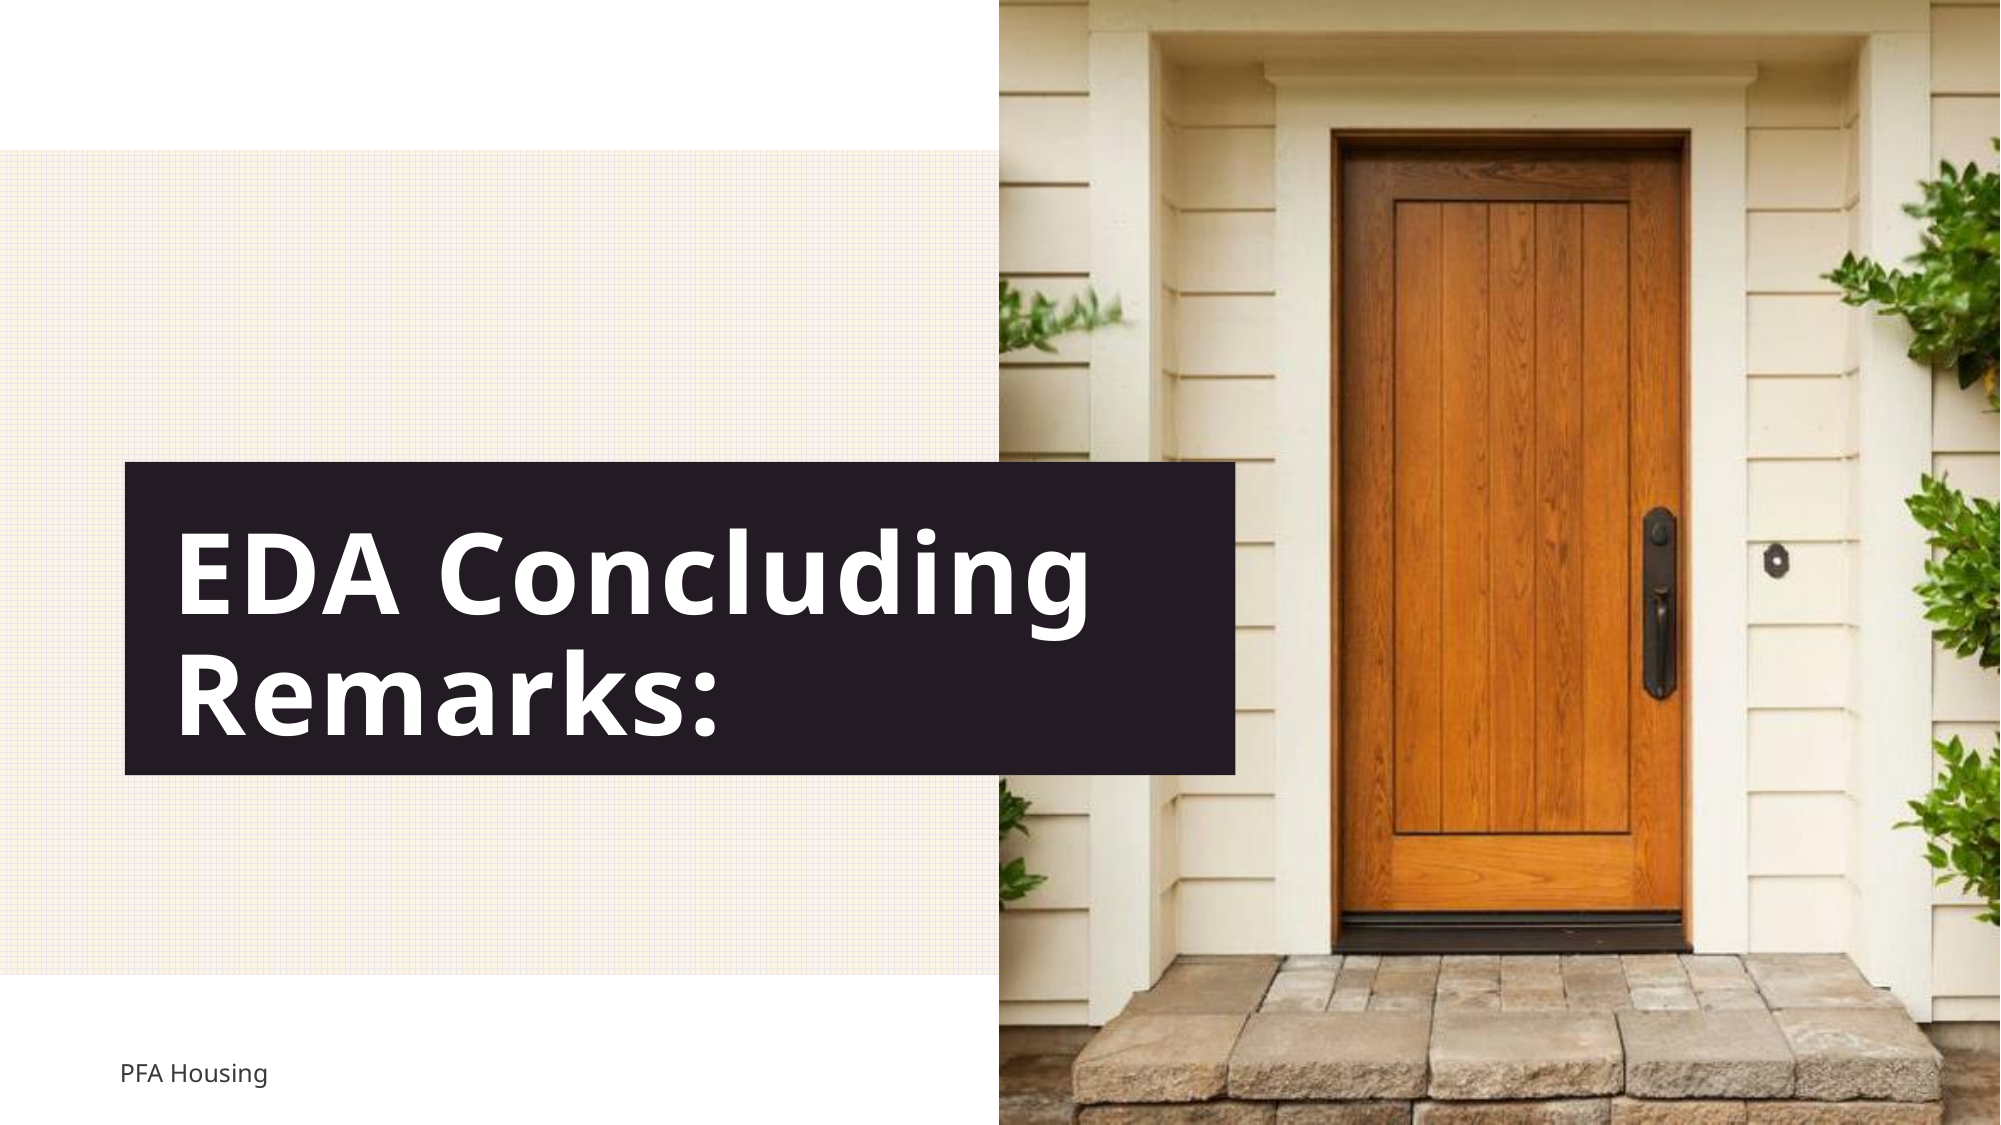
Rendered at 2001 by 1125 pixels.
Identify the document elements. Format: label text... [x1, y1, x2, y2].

title EDA Concluding Remarks: [124, 461, 999, 776]
footer PFA Housing [104, 1042, 999, 1103]
picture [999, 0, 2000, 1125]
